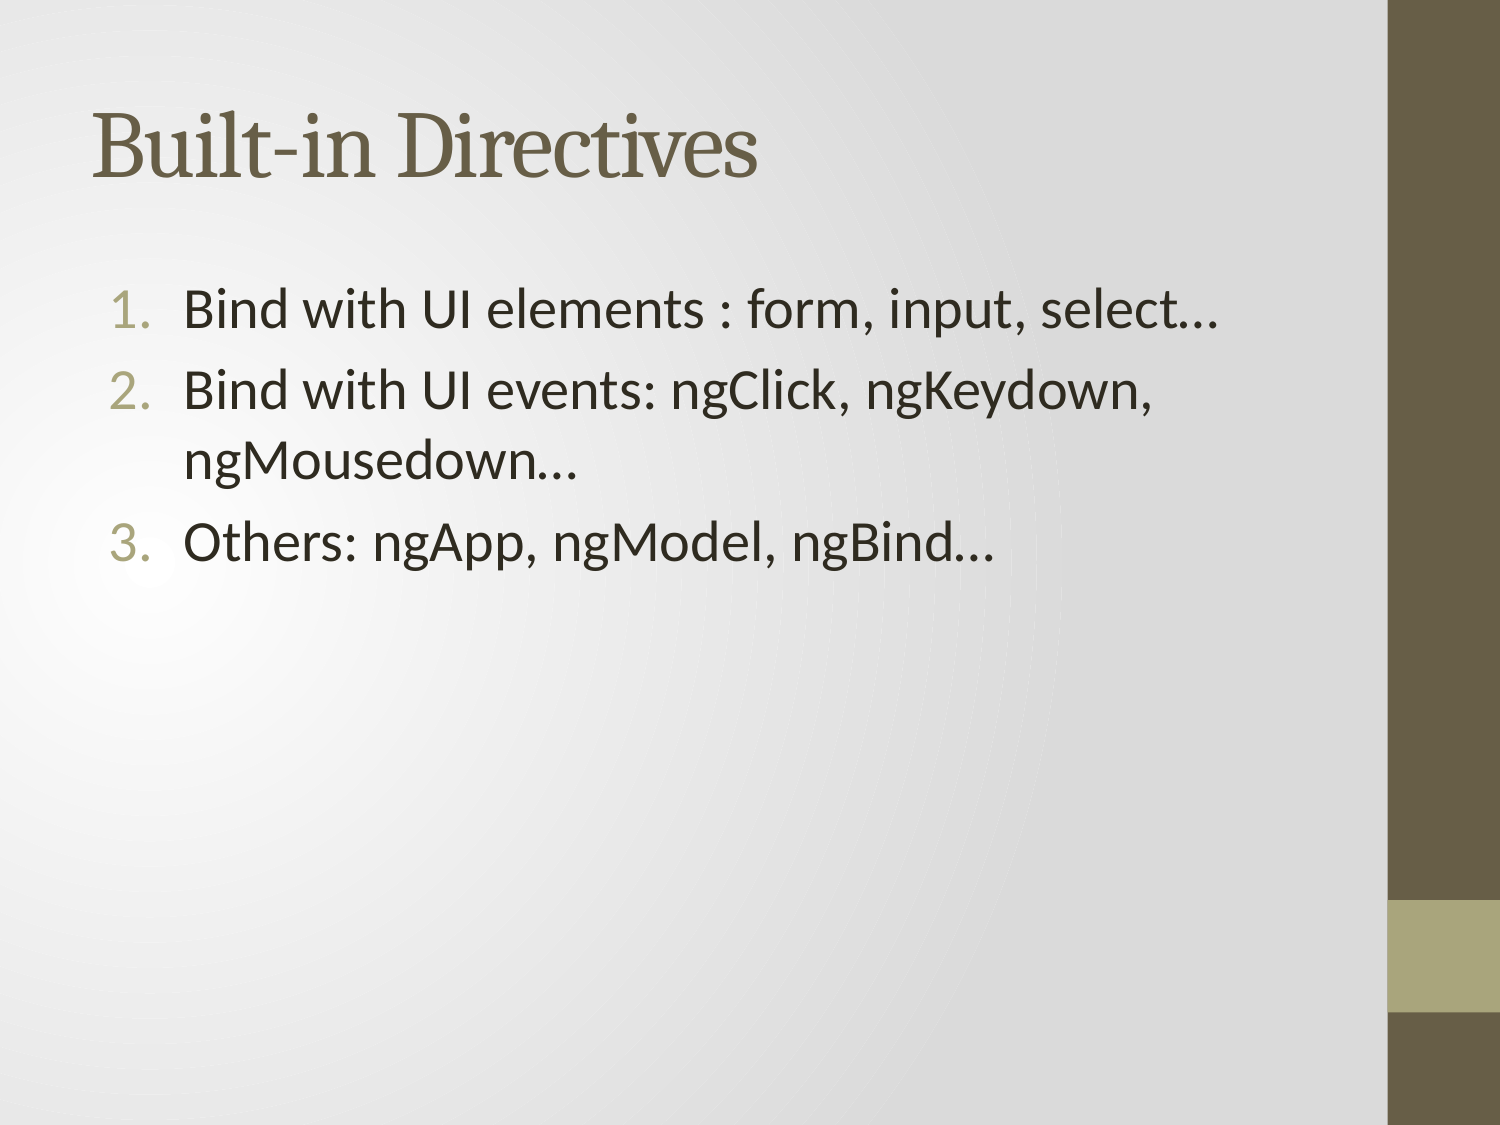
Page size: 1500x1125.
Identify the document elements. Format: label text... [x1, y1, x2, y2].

list Bind with UI elements : form, input, select… Bind with UI events: ngClick, ngKeydown, ngMousedown… Others: ngApp, ngModel, ngBind… [75, 262, 1325, 1050]
title Built-in Directives [75, 45, 1325, 233]
